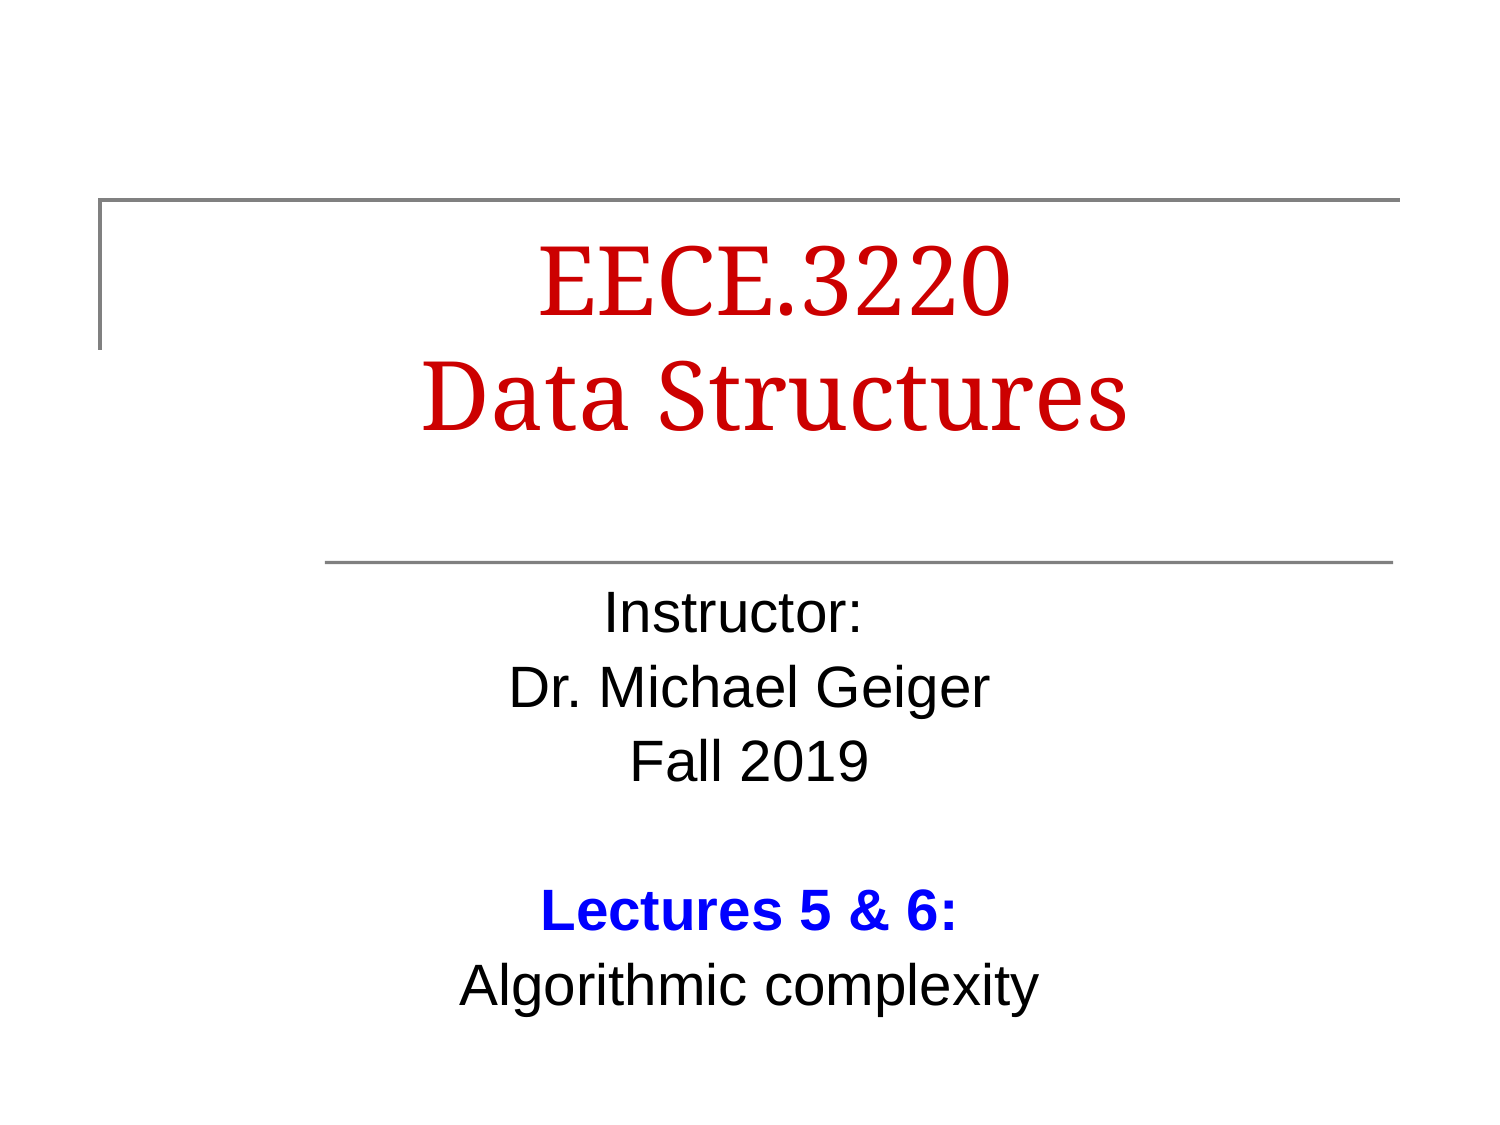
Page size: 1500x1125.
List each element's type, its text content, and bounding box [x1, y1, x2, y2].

title EECE.3220 Data Structures [150, 212, 1401, 563]
subtitle Instructor: Dr. Michael Geiger Fall 2019 Lectures 5 & 6: Algorithmic complexity [0, 575, 1500, 1075]
